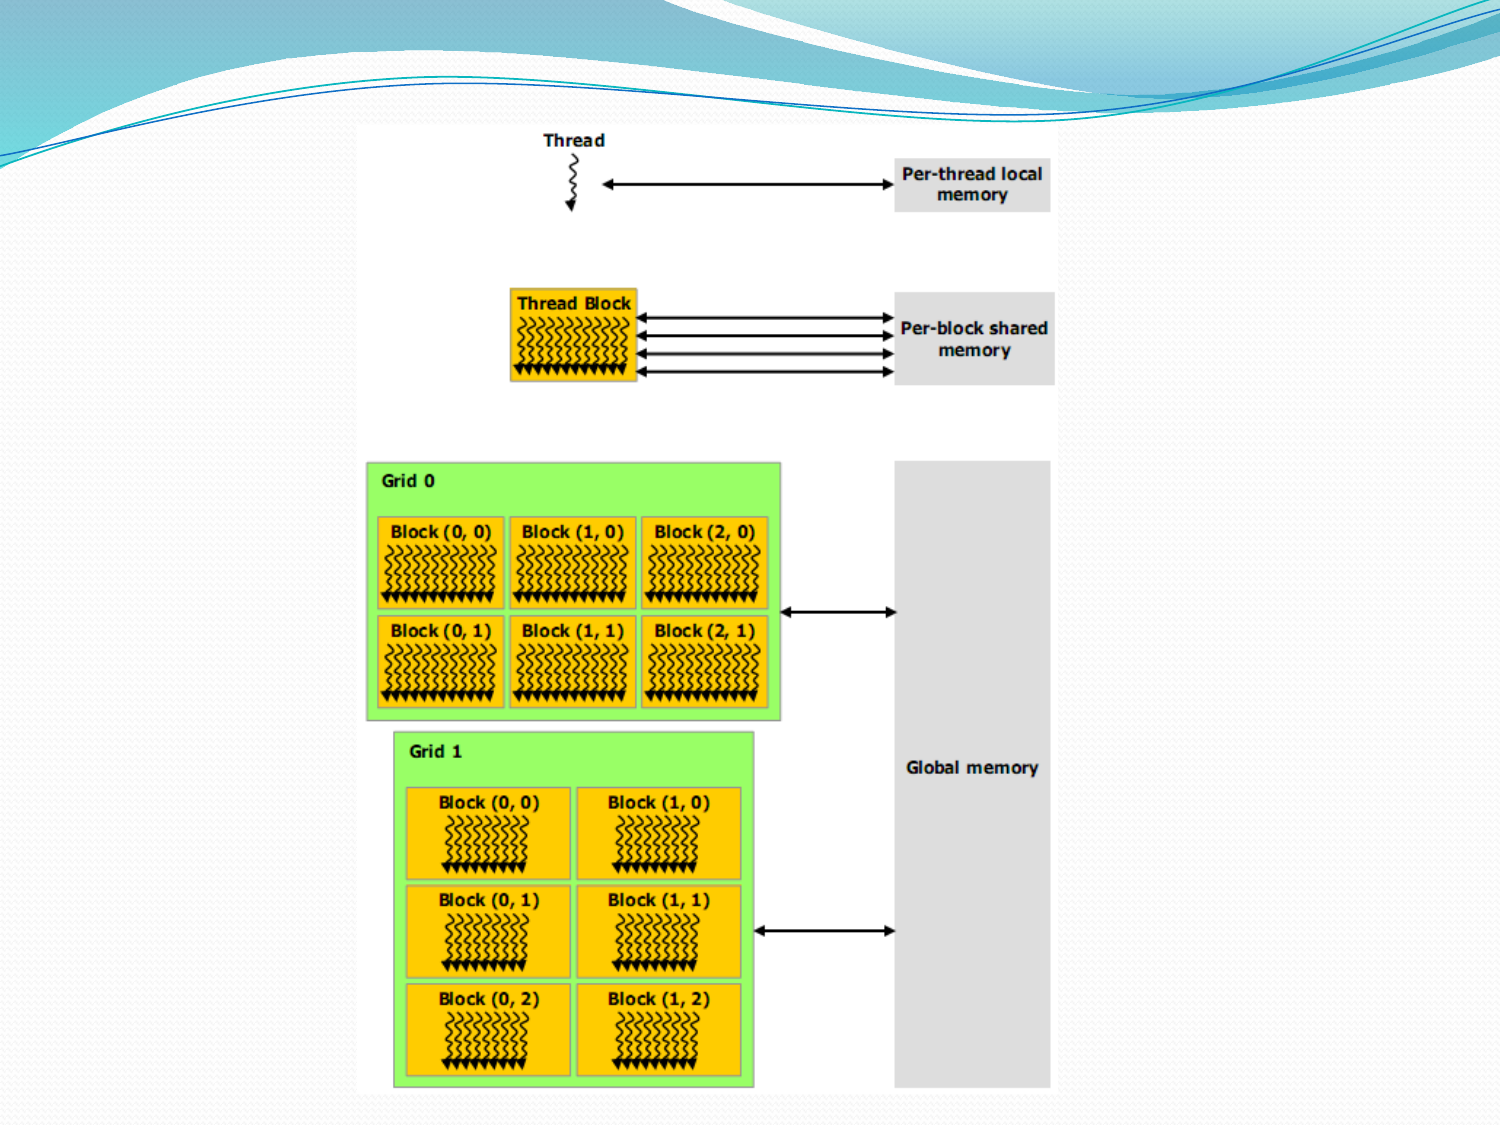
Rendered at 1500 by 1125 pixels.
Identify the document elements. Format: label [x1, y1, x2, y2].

list [357, 125, 1058, 1095]
